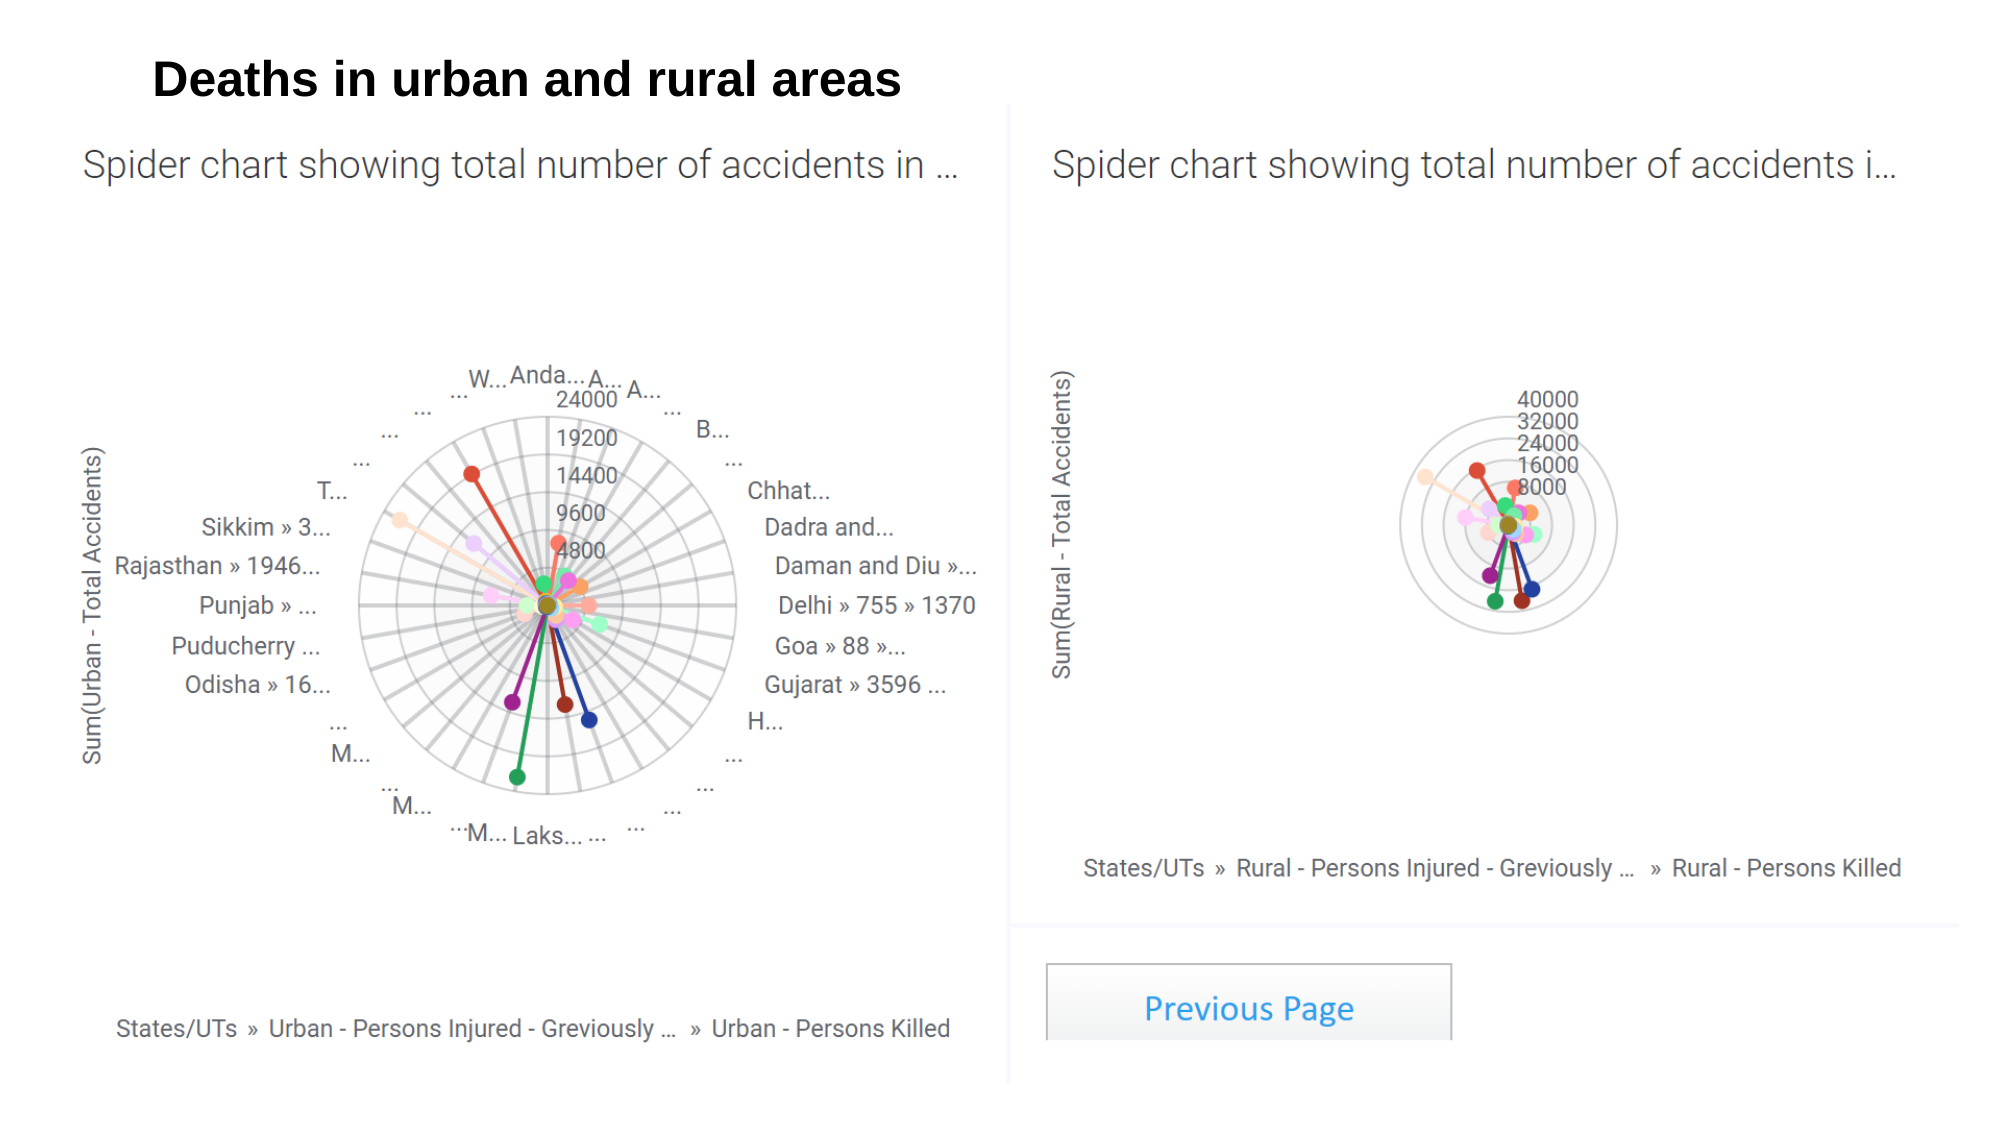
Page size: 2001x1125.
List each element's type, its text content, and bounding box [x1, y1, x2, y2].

title Deaths in urban and rural areas [137, 59, 1863, 102]
picture [41, 104, 1959, 1084]
